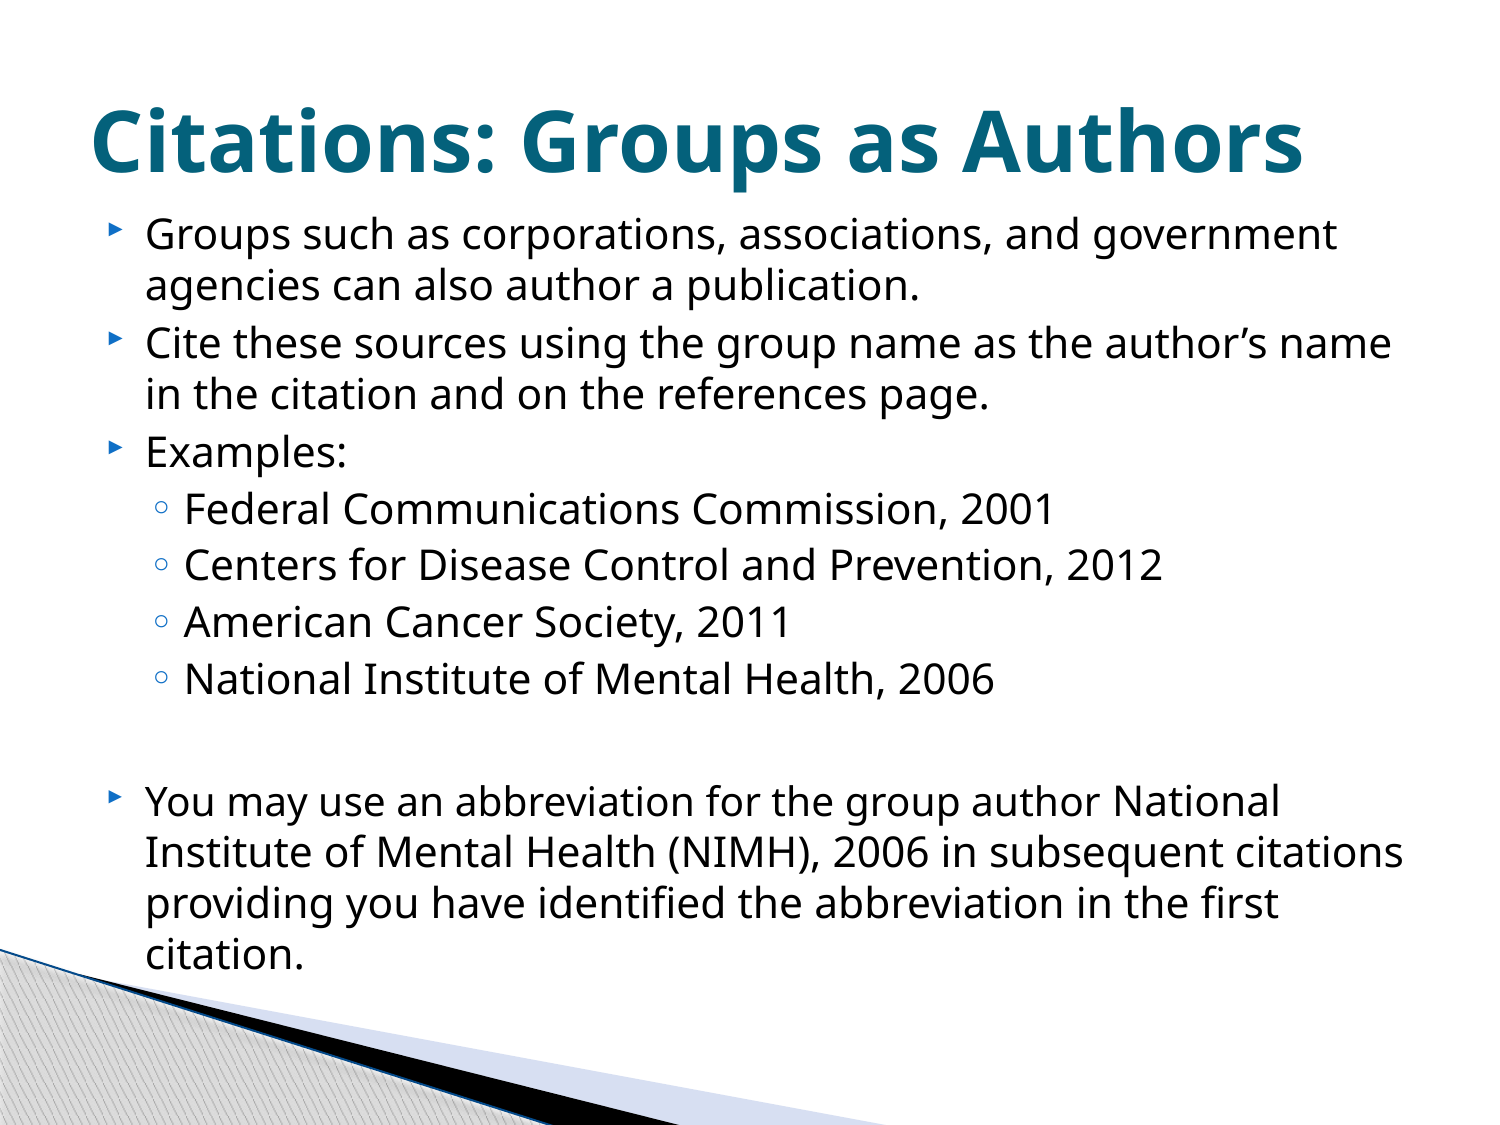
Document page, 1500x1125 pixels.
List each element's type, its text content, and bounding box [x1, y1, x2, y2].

title Citations: Groups as Authors [75, 45, 1425, 199]
list Groups such as corporations, associations, and government agencies can also author a publication. Cite these sources using the group name as the author’s name in the citation and on the references page. Examples: Federal Communications Commission, 2001 Centers for Disease Control and Prevention, 2012 American Cancer Society, 2011 National Institute of Mental Health, 2006 You may use an abbreviation for the group author National Institute of Mental Health (NIMH), 2006 in subsequent citations providing you have identified the abbreviation in the first citation. [74, 199, 1426, 986]
